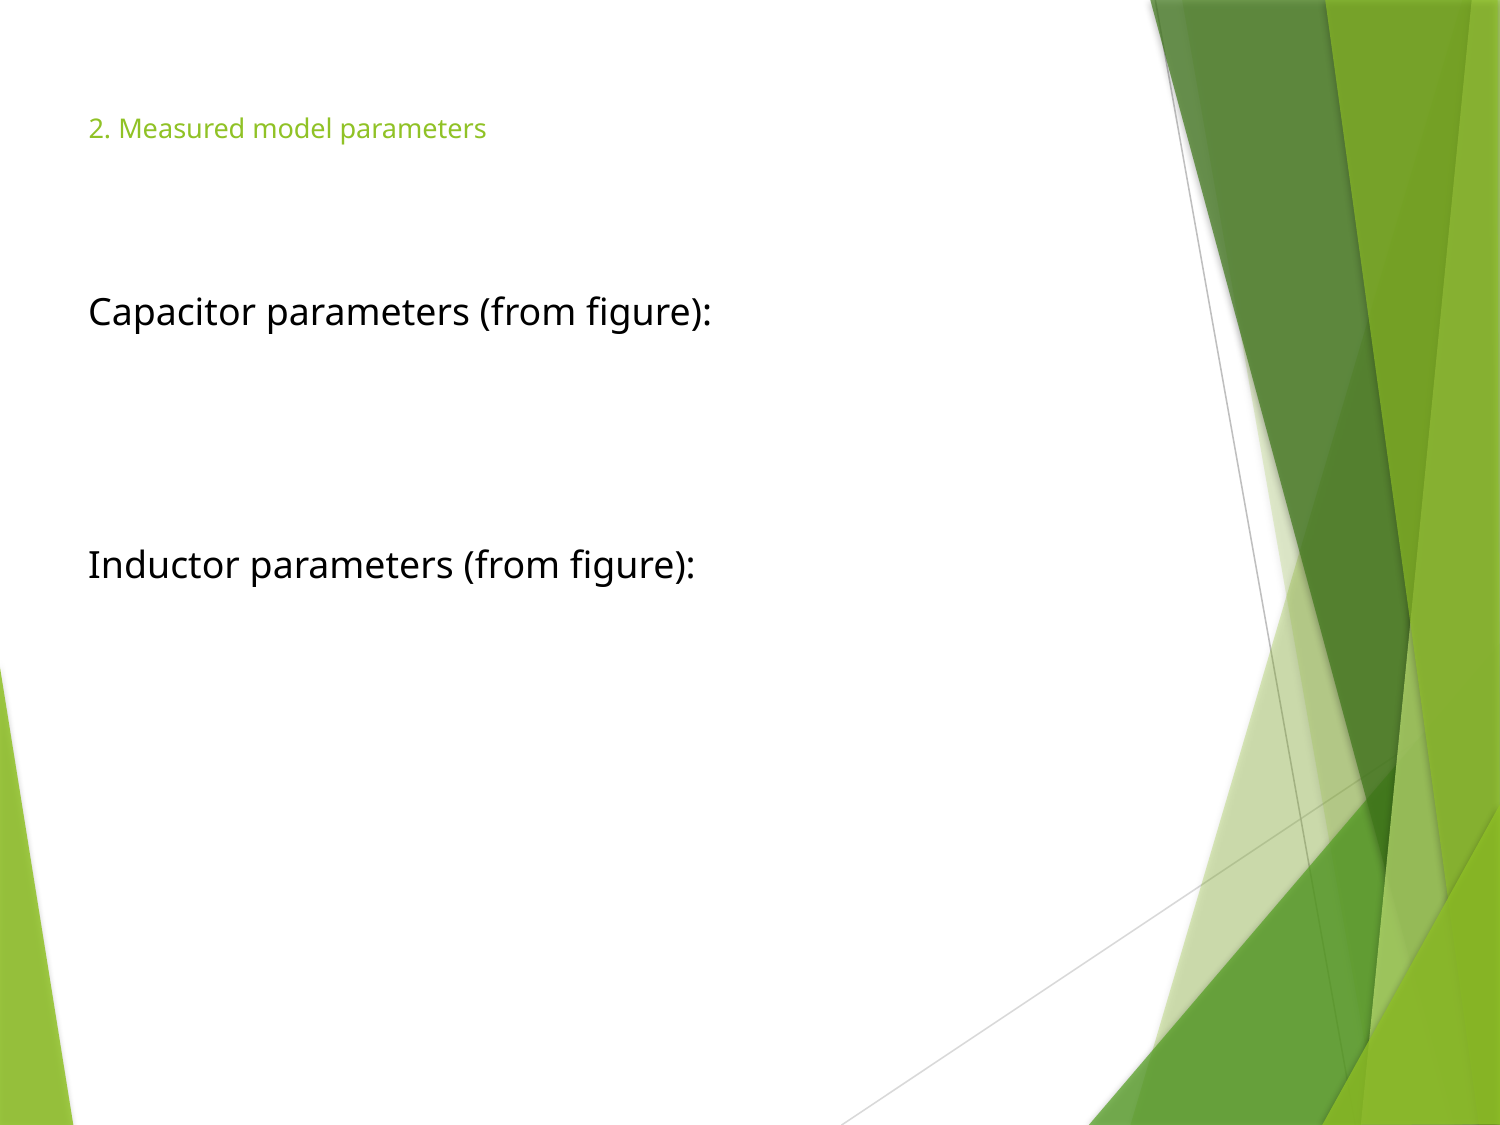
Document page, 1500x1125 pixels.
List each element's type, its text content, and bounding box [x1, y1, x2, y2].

title 2. Measured model parameters [73, 104, 1072, 186]
text_box Inductor parameters (from figure): [73, 534, 782, 639]
text_box Capacitor parameters (from figure): [73, 280, 755, 341]
